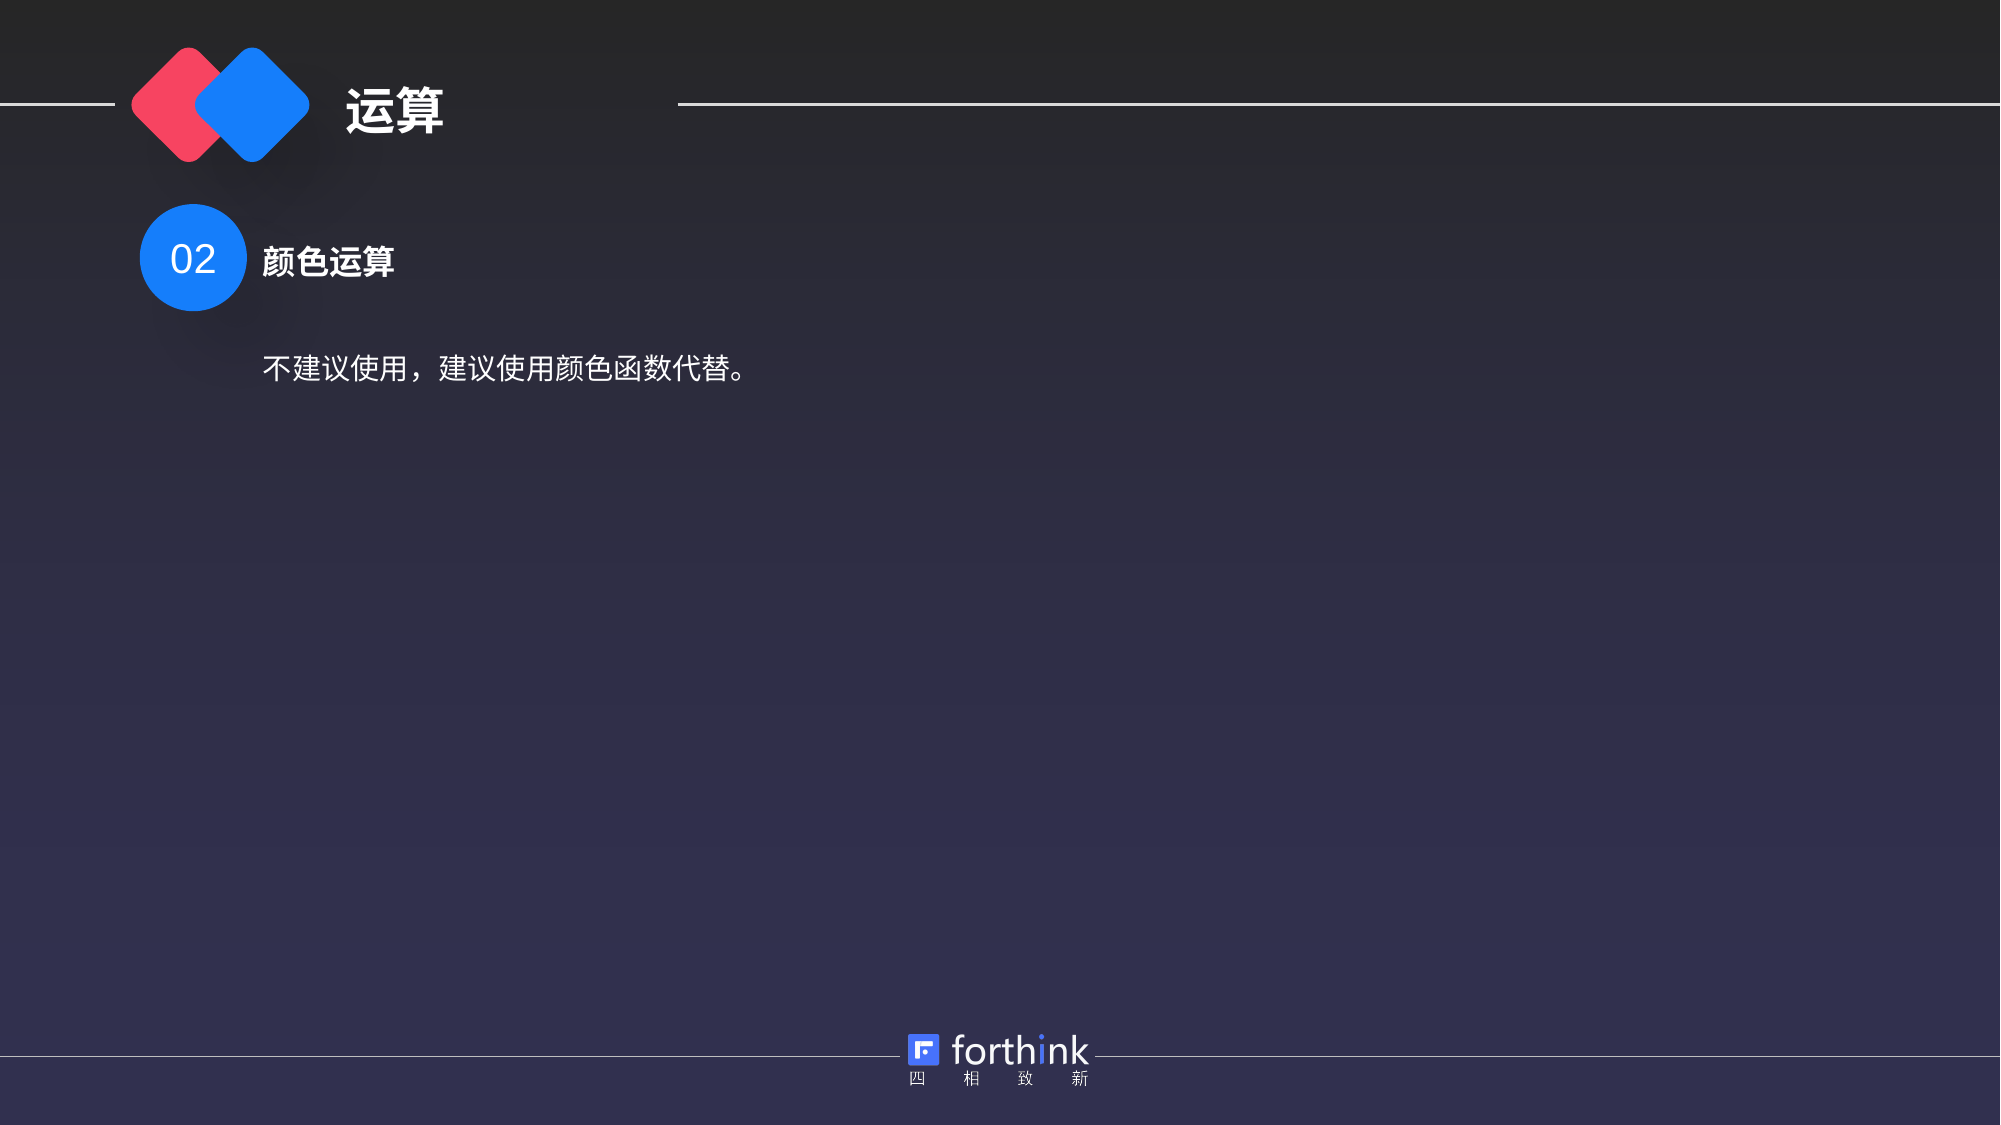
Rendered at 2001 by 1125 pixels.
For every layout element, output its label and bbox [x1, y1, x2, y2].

text_box [143, 59, 297, 150]
picture [0, 0, 2000, 1125]
text_box [139, 204, 247, 312]
